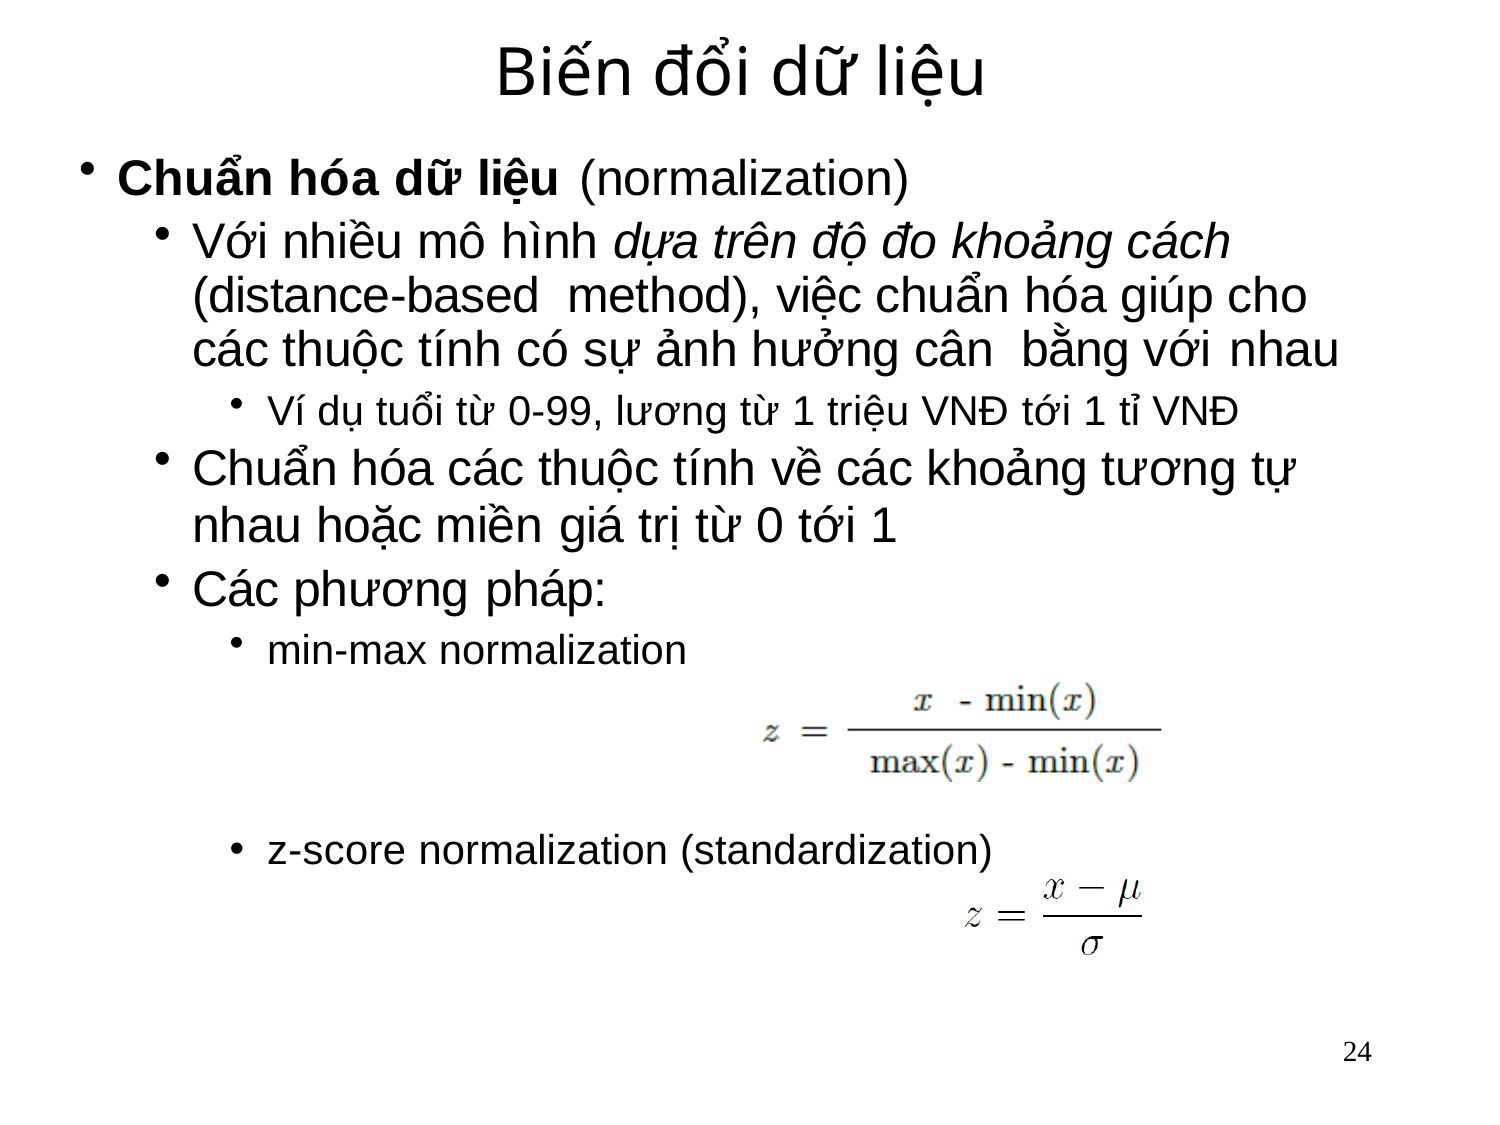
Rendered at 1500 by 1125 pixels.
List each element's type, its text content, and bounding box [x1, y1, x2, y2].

list Chuẩn hóa dữ liệu (normalization) Với nhiều mô hình dựa trên độ đo khoảng cách (distance-based method), việc chuẩn hóa giúp cho các thuộc tính có sự ảnh hưởng cân bằng với nhau Ví dụ tuổi từ 0-99, lương từ 1 triệu VNĐ tới 1 tỉ VNĐ Chuẩn hóa các thuộc tính về các khoảng tương tự nhau hoặc miền giá trị từ 0 tới 1 Các phương pháp: min-max normalization z-score normalization (standardization) [62, 137, 1388, 900]
text_box [964, 879, 1142, 956]
text_box [762, 682, 1162, 782]
slide_number 24 [1074, 1025, 1388, 1100]
title Biến đổi dữ liệu [112, 24, 1388, 113]
